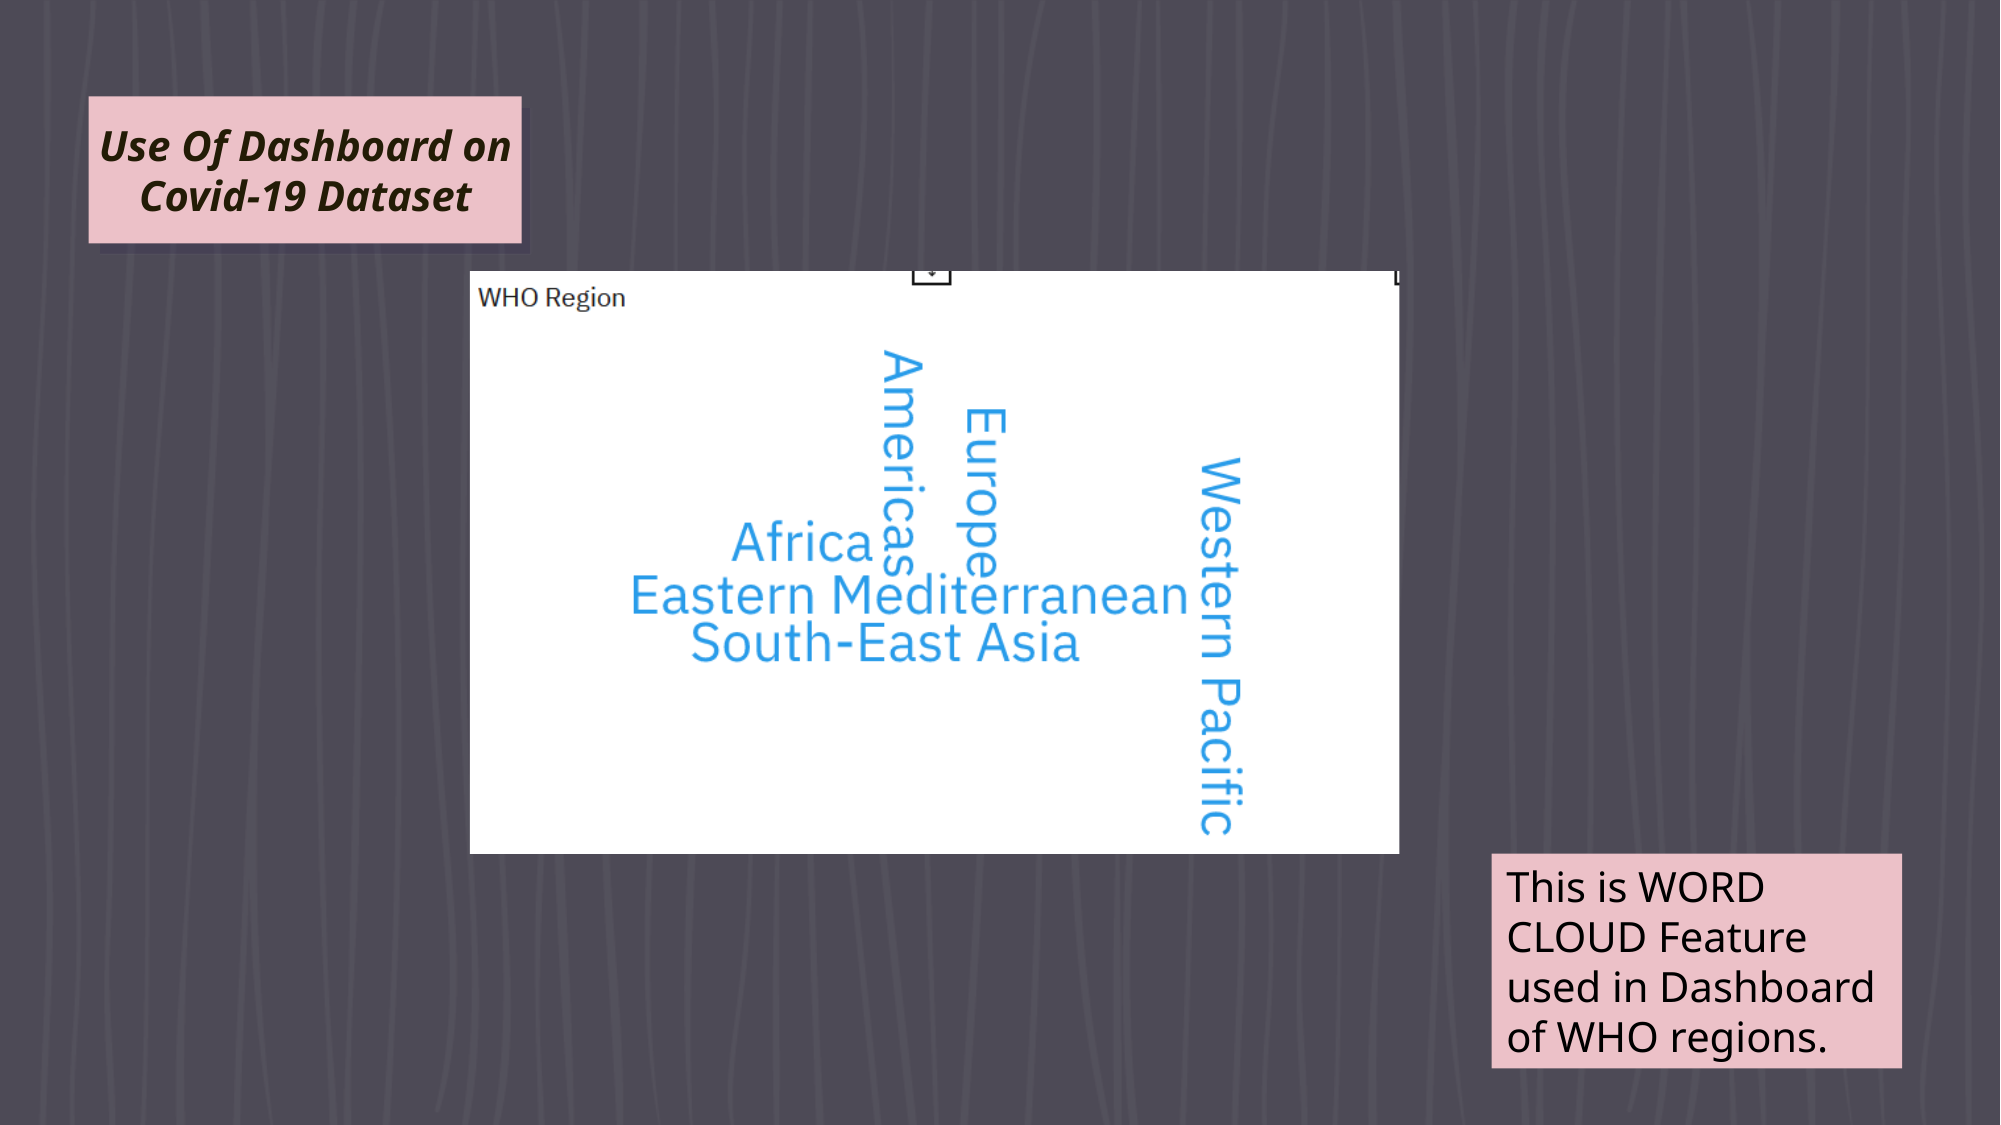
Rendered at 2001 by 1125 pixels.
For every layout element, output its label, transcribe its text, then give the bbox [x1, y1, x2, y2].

text_box This is WORD CLOUD Feature used in Dashboard of WHO regions. [1491, 853, 1903, 1069]
picture [469, 271, 1400, 854]
title Use Of Dashboard on Covid-19 Dataset [88, 96, 523, 244]
